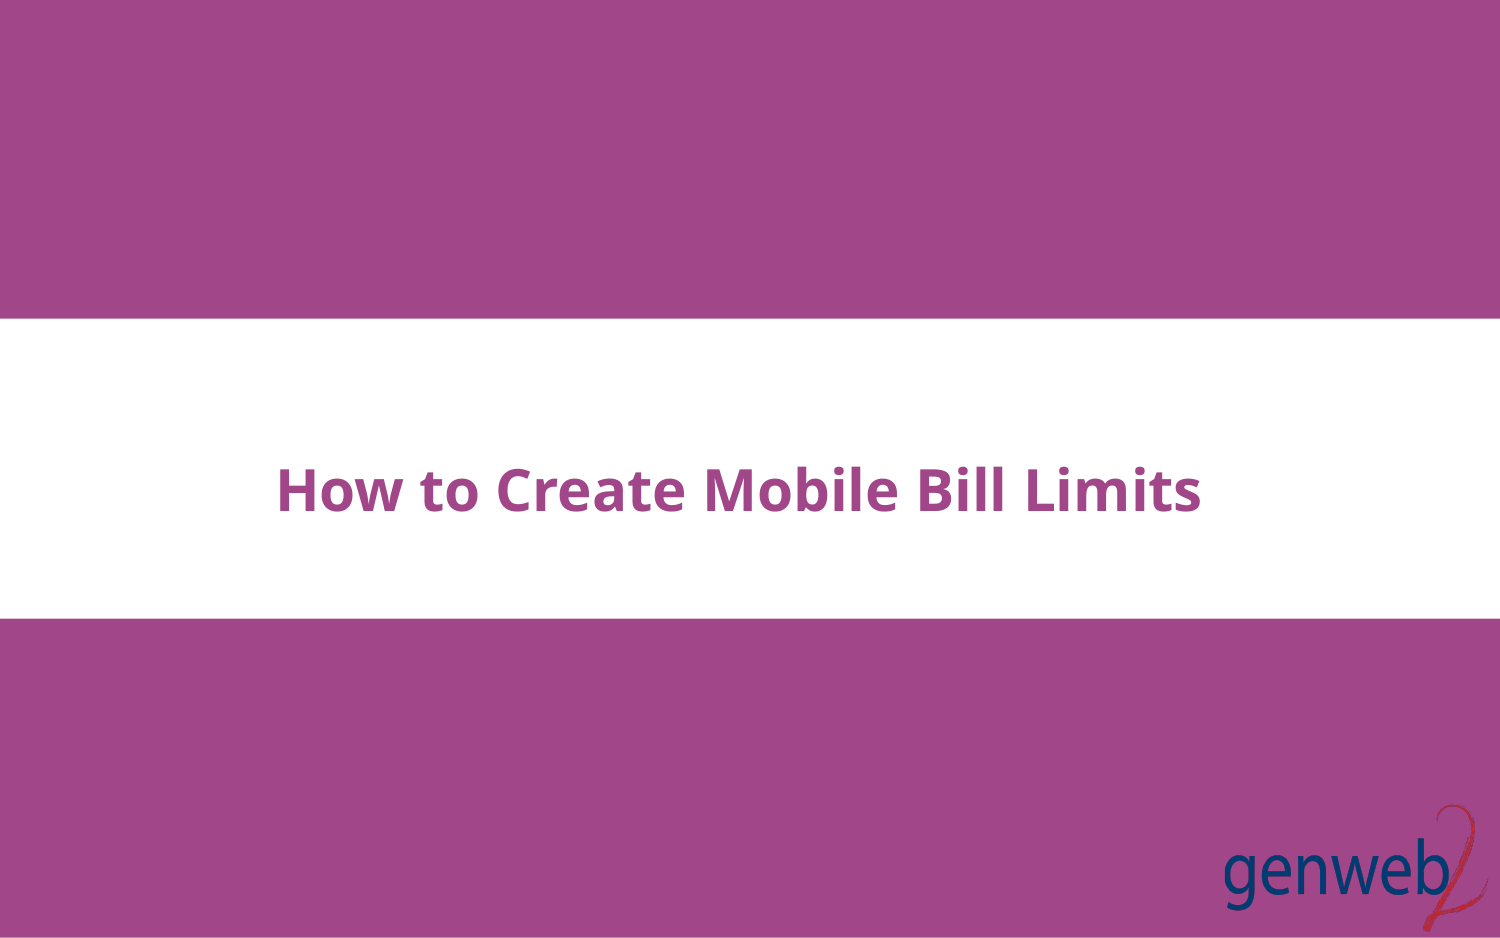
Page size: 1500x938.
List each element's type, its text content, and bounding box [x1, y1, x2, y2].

picture [1224, 803, 1489, 932]
text_box [0, 317, 1500, 621]
title How to Create Mobile Bill Limits [273, 411, 1227, 569]
